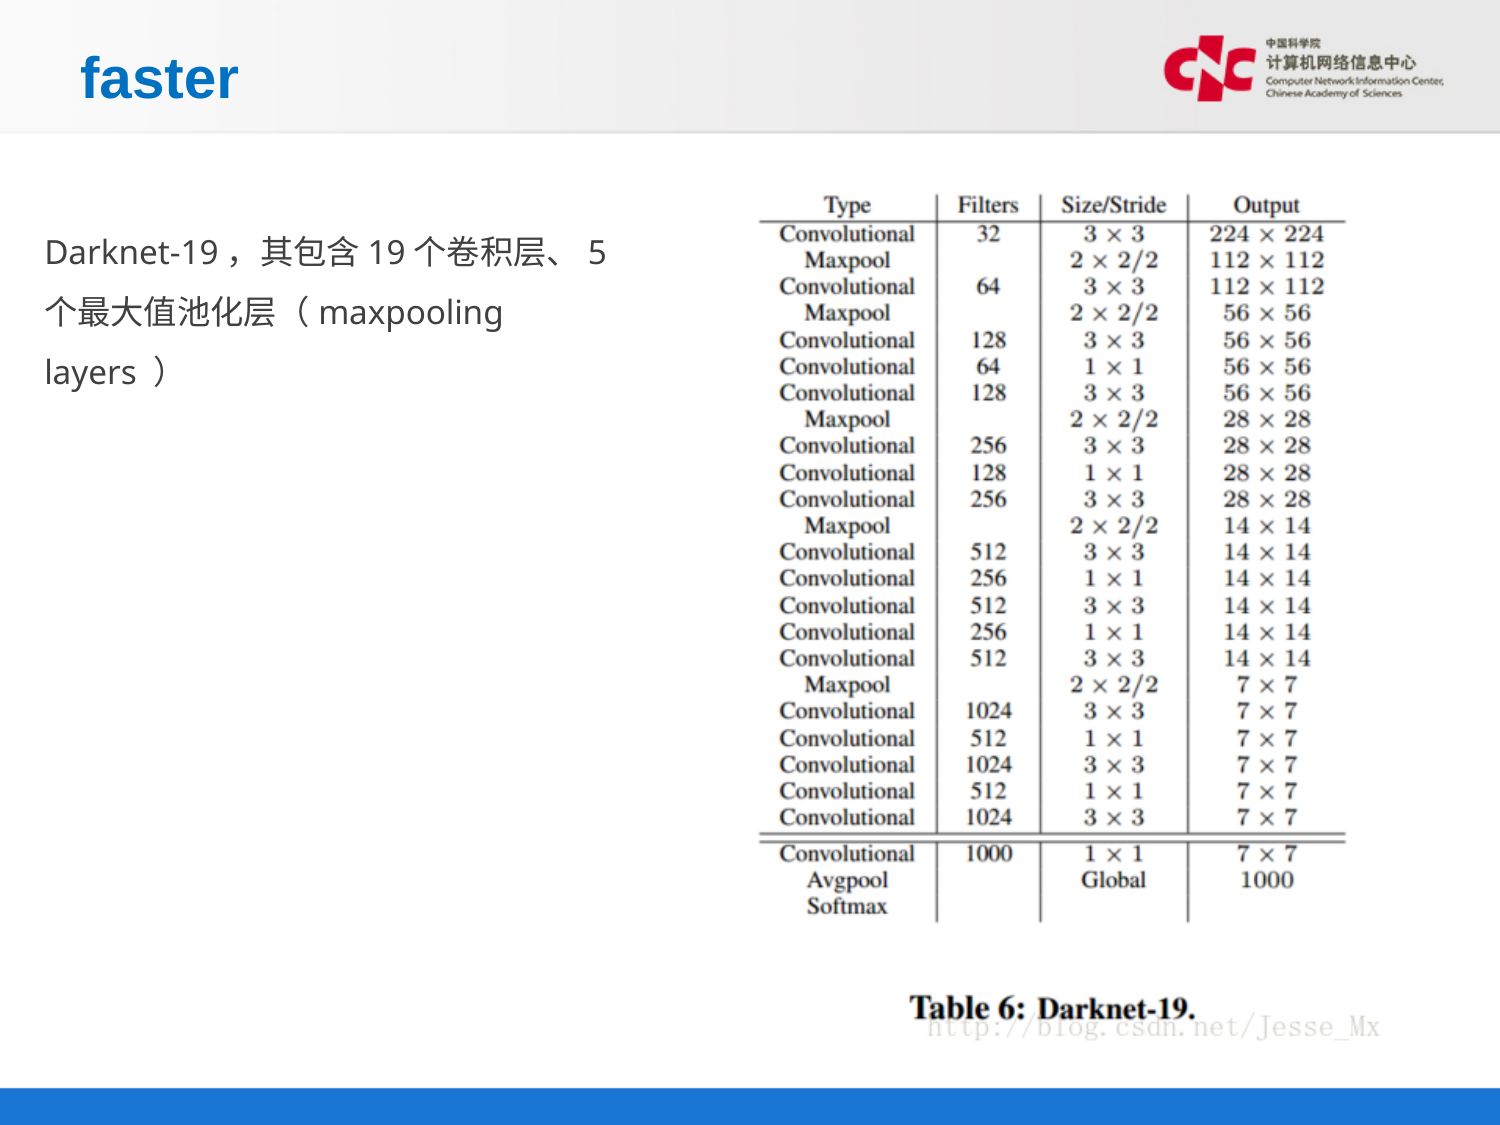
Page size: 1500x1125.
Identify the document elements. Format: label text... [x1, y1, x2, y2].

picture [0, 0, 1500, 1125]
title faster [64, 25, 1400, 126]
list Darknet-19，其包含19个卷积层、5个最大值池化层（maxpooling layers ） [29, 204, 657, 1093]
